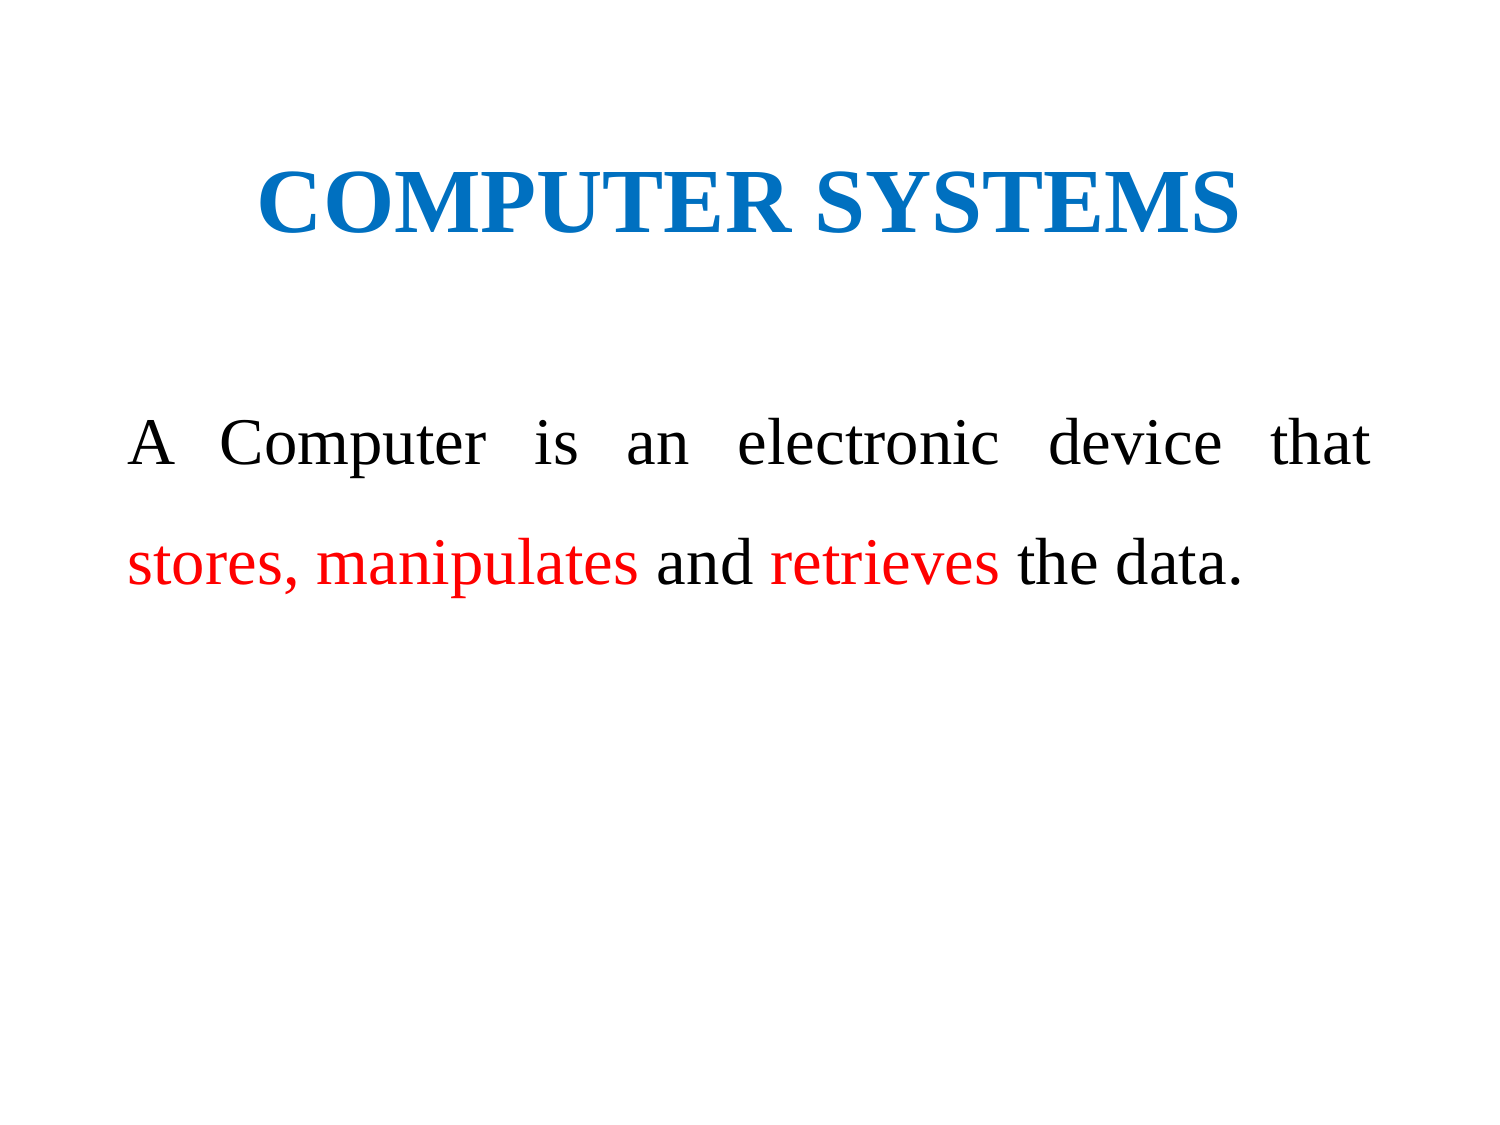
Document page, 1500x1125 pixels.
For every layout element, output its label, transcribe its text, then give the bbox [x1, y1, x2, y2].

title COMPUTER SYSTEMS [112, 75, 1388, 317]
subtitle A Computer is an electronic device that stores, manipulates and retrieves the data. [112, 350, 1388, 975]
